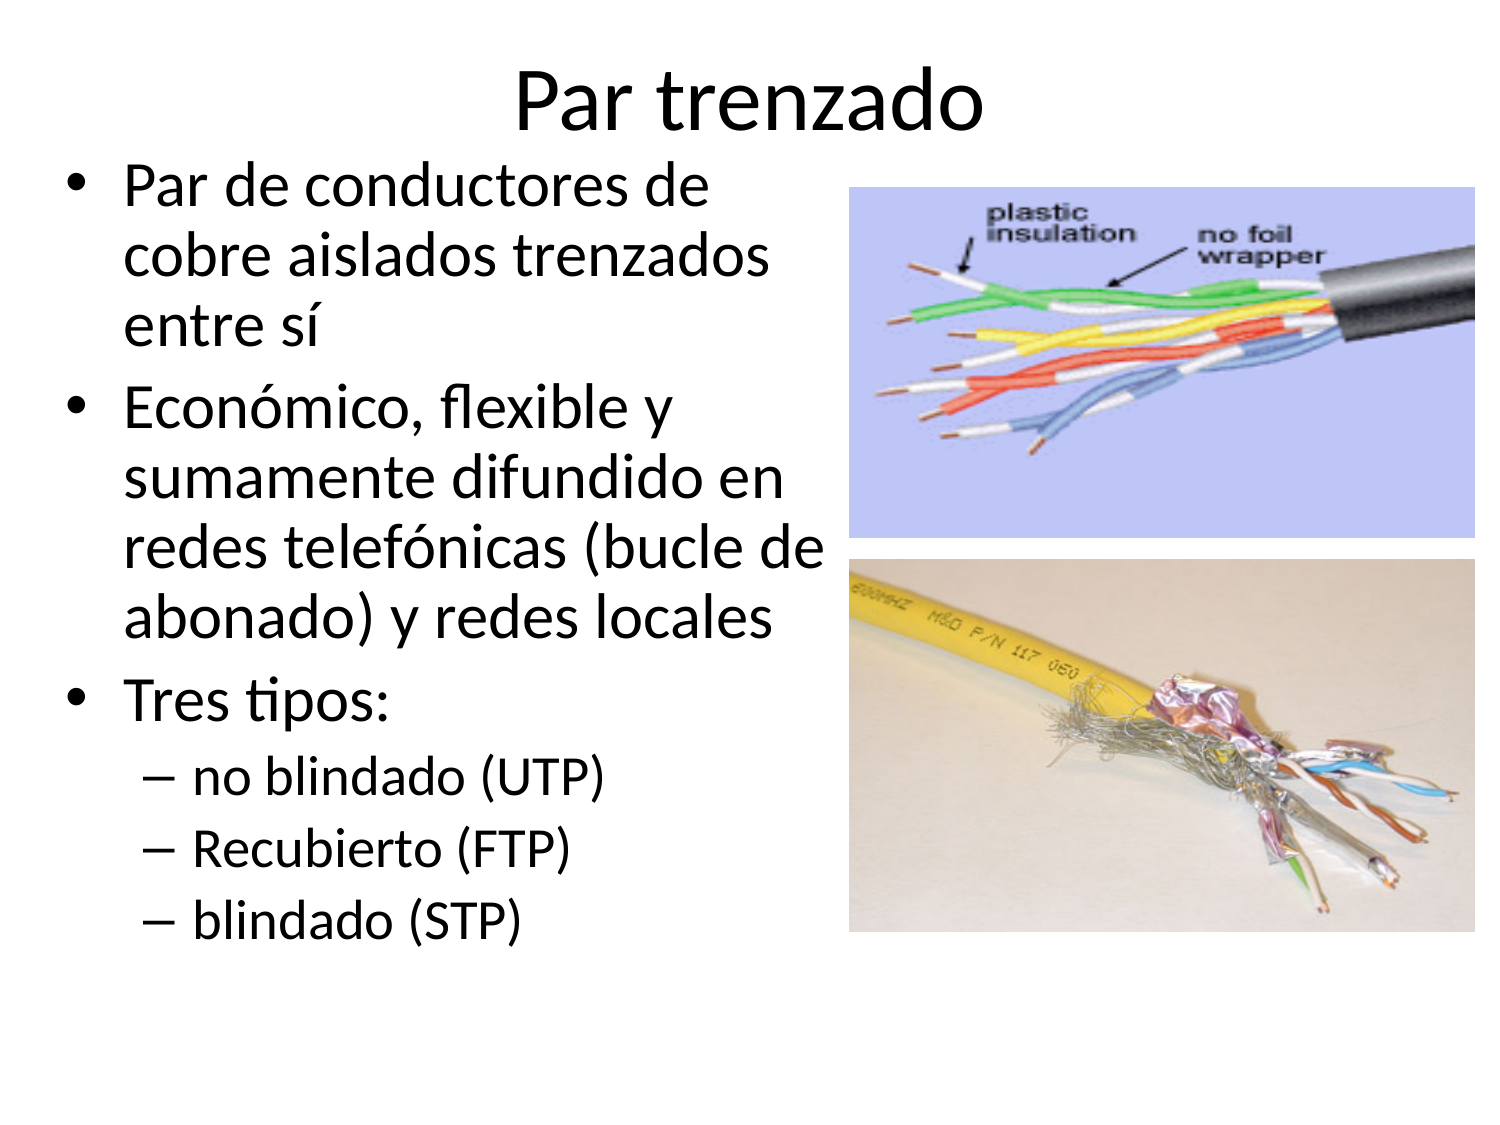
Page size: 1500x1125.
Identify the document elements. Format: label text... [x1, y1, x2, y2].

picture [849, 559, 1476, 932]
list Par de conductores de cobre aislados trenzados entre sí Económico, flexible y sumamente difundido en redes telefónicas (bucle de abonado) y redes locales Tres tipos: no blindado (UTP) Recubierto (FTP) blindado (STP) [50, 143, 850, 968]
picture [849, 187, 1476, 538]
title Par trenzado [112, 24, 1388, 163]
